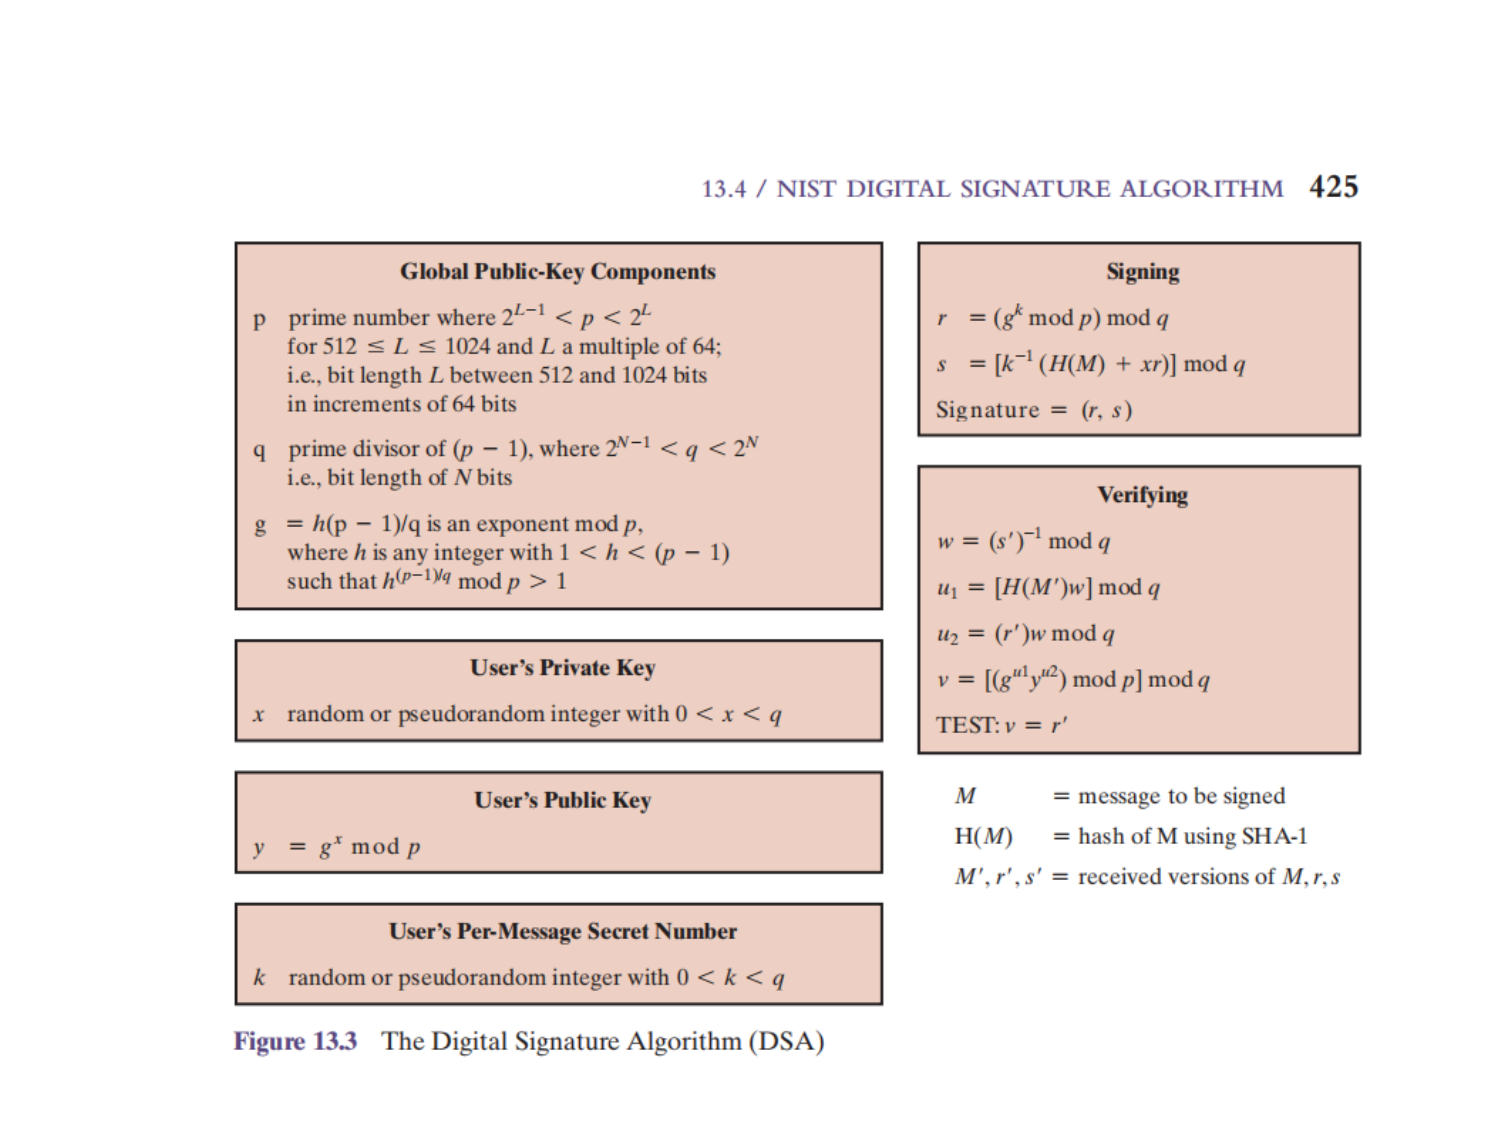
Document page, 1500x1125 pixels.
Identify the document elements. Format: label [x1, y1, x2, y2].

list [131, 174, 1410, 1087]
